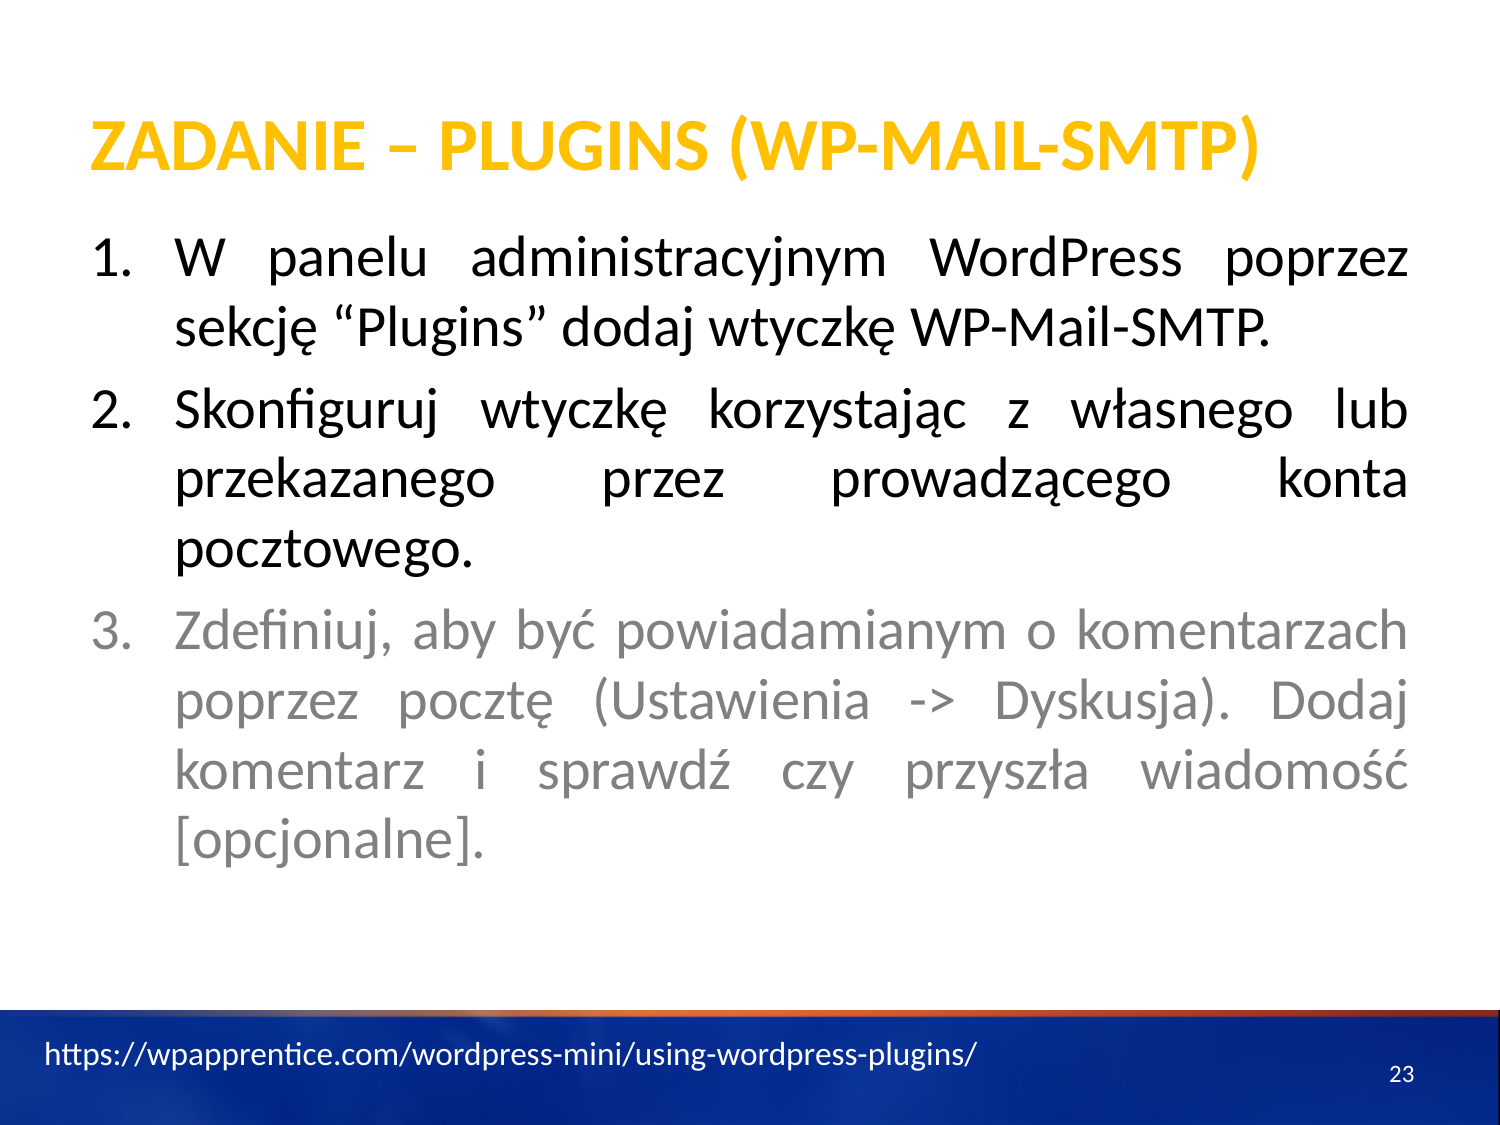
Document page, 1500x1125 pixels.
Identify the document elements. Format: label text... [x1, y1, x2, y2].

list W panelu administracyjnym WordPress poprzez sekcję “Plugins” dodaj wtyczkę WP-Mail-SMTP. Skonfiguruj wtyczkę korzystając z własnego lub przekazanego przez prowadzącego konta pocztowego. Zdefiniuj, aby być powiadamianym o komentarzach poprzez pocztę (Ustawienia -> Dyskusja). Dodaj komentarz i sprawdź czy przyszła wiadomość [opcjonalne]. [75, 210, 1425, 1005]
title ZADANIE – Plugins (WP-Mail-SMTP) [75, 93, 1425, 188]
picture [0, 1010, 1500, 1125]
text_box https://wpapprentice.com/wordpress-mini/using-wordpress-plugins/ [29, 1024, 1294, 1080]
slide_number 23 [1215, 1042, 1430, 1103]
